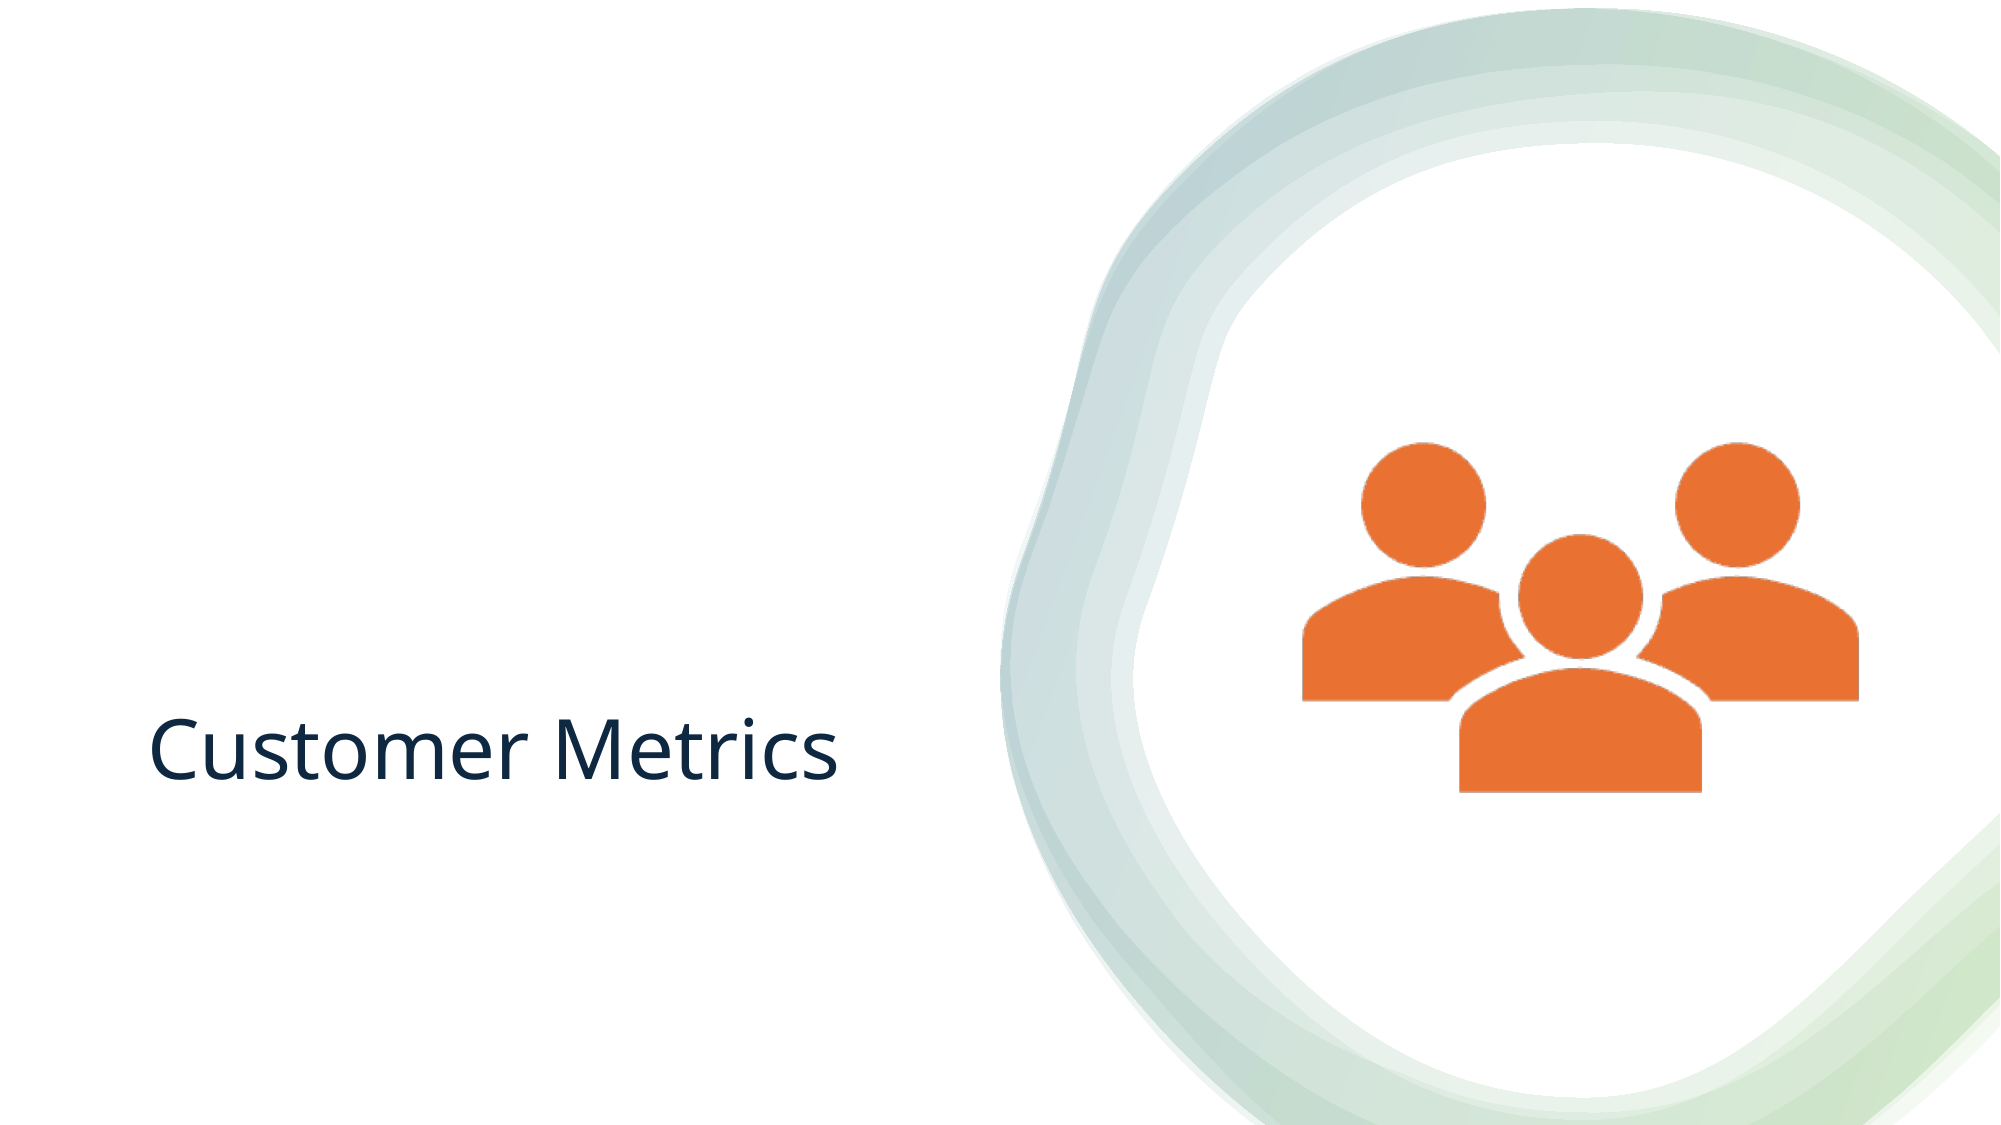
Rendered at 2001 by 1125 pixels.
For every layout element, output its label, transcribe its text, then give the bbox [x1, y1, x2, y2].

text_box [1000, 8, 2000, 1125]
picture [1267, 304, 1896, 933]
text_box [0, 0, 2000, 1125]
title Customer Metrics [131, 700, 921, 913]
